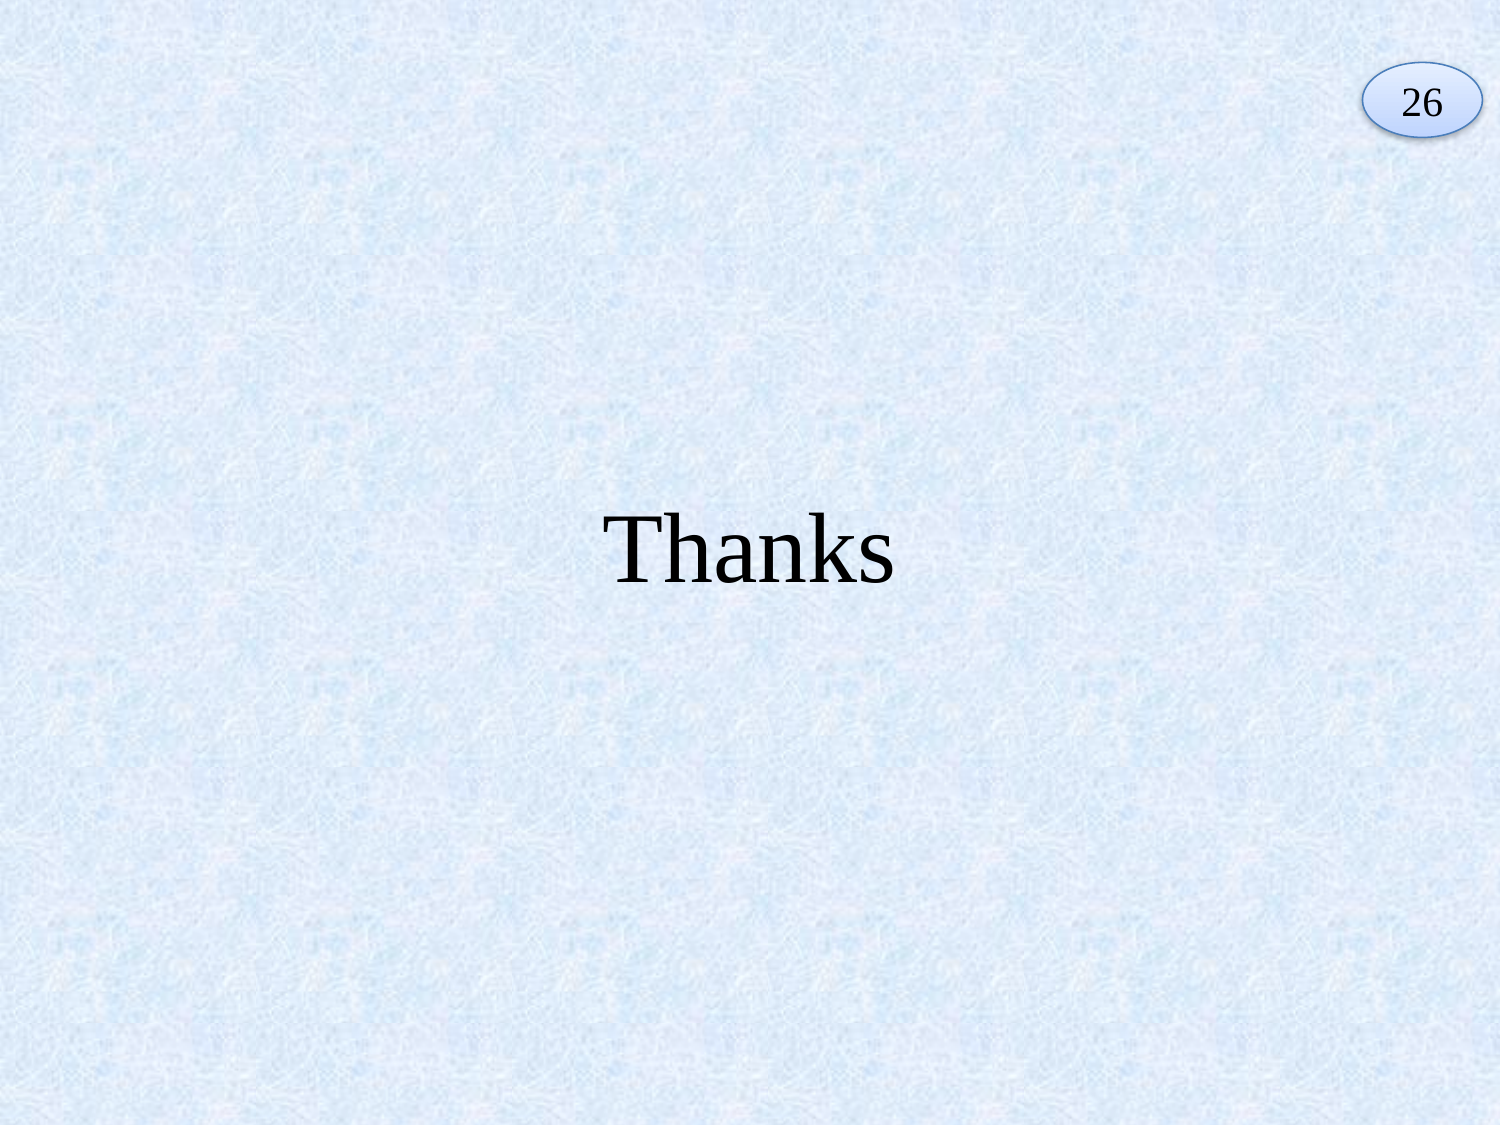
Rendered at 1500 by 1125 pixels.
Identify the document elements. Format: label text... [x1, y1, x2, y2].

text_box Thanks [587, 474, 938, 638]
text_box 26 [1361, 61, 1484, 139]
